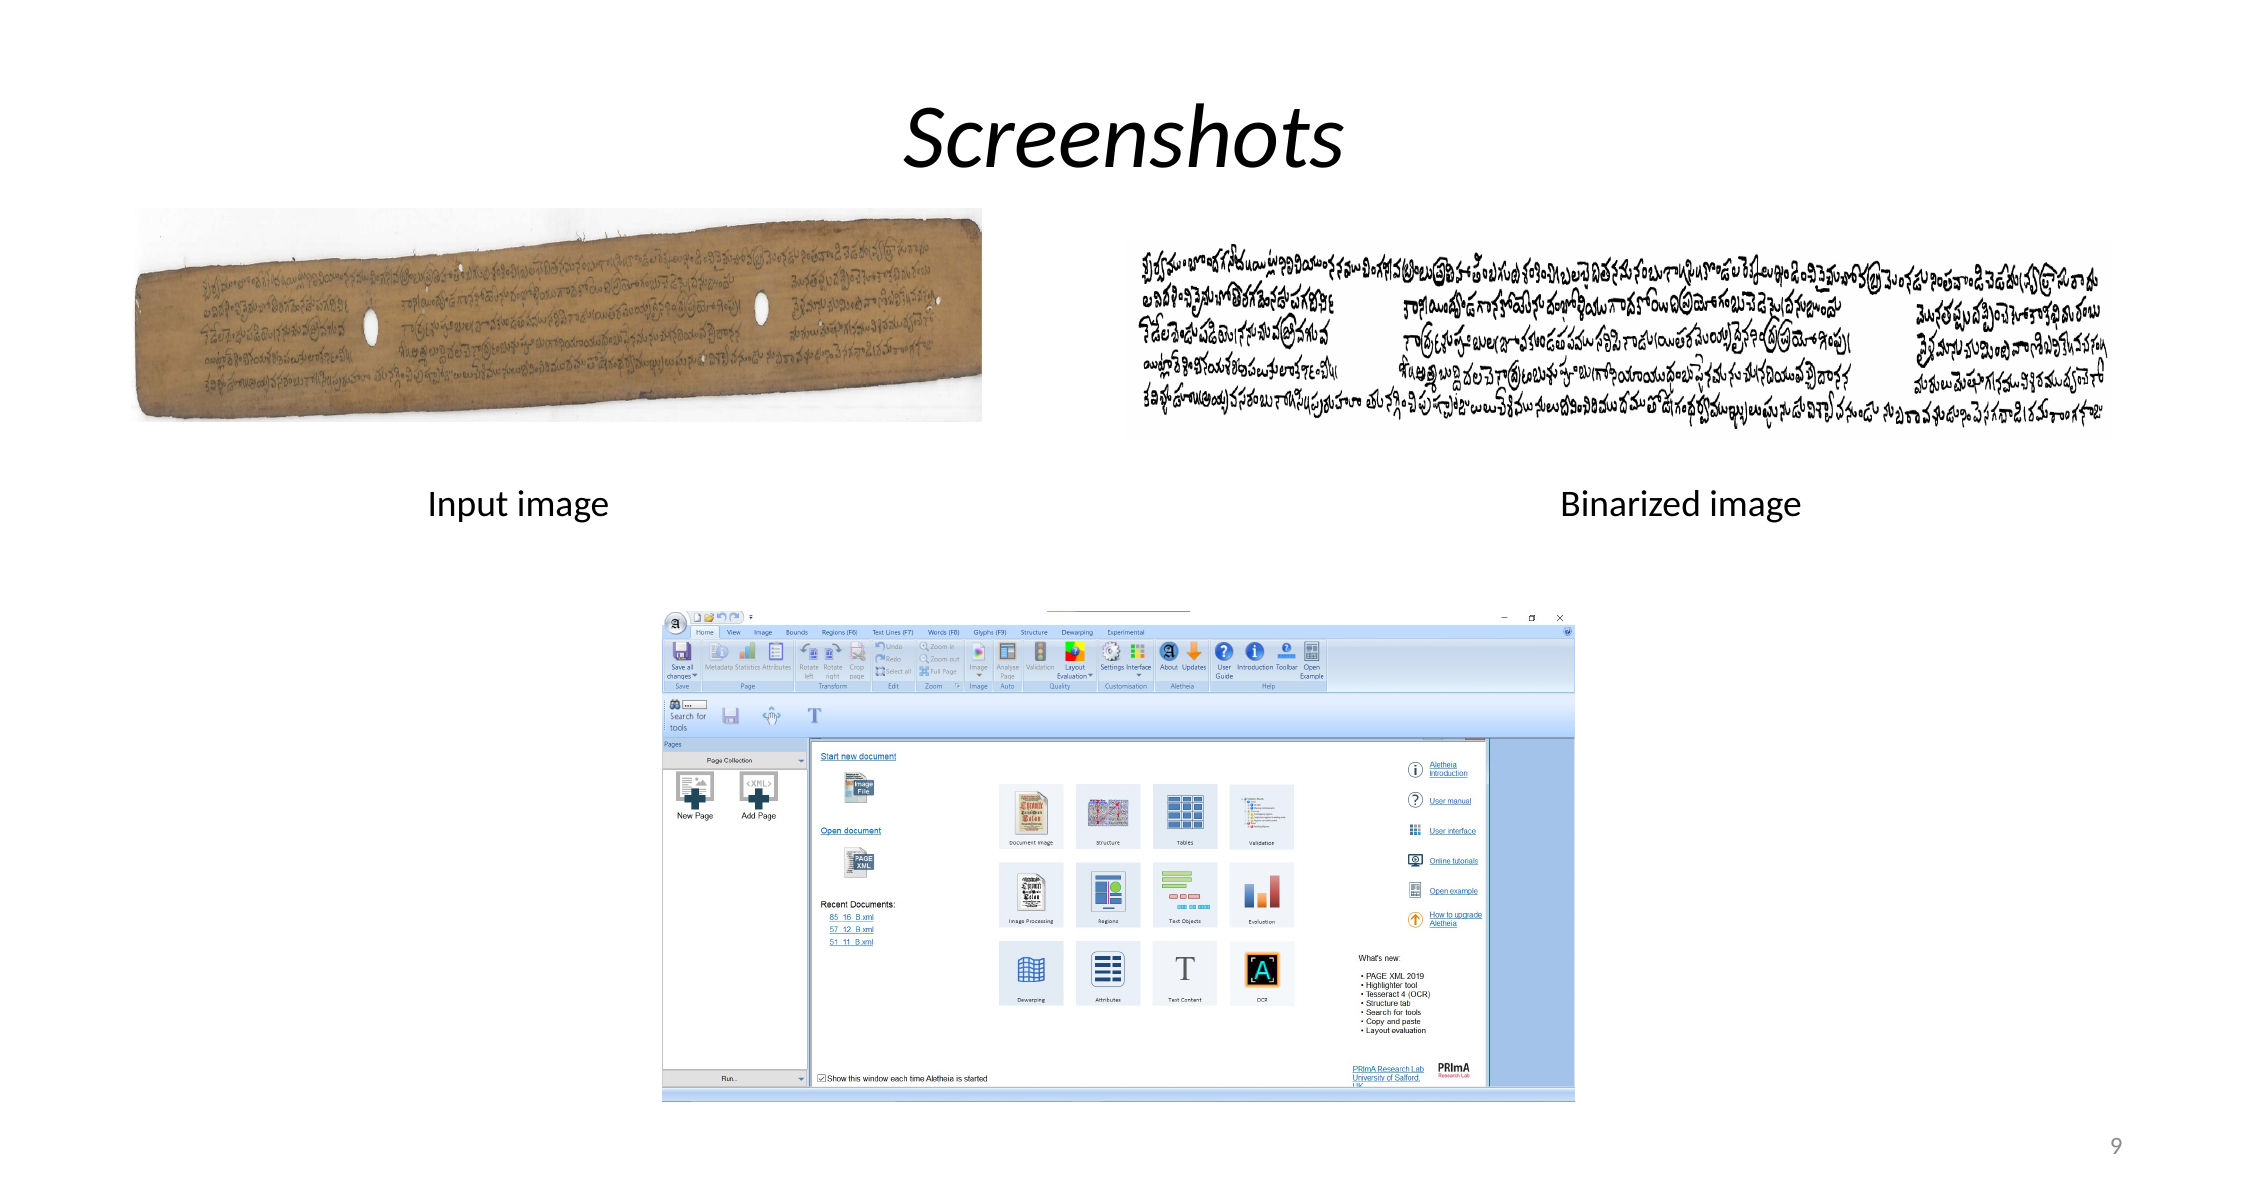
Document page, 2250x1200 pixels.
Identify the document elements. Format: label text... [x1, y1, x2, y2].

text_box Input image [373, 481, 664, 522]
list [131, 208, 983, 422]
title Screenshots [112, 30, 2138, 231]
picture [662, 611, 1576, 1102]
slide_number 9 [1612, 1112, 2138, 1177]
text_box Binarized image [1435, 476, 1927, 527]
picture [1122, 239, 2113, 440]
